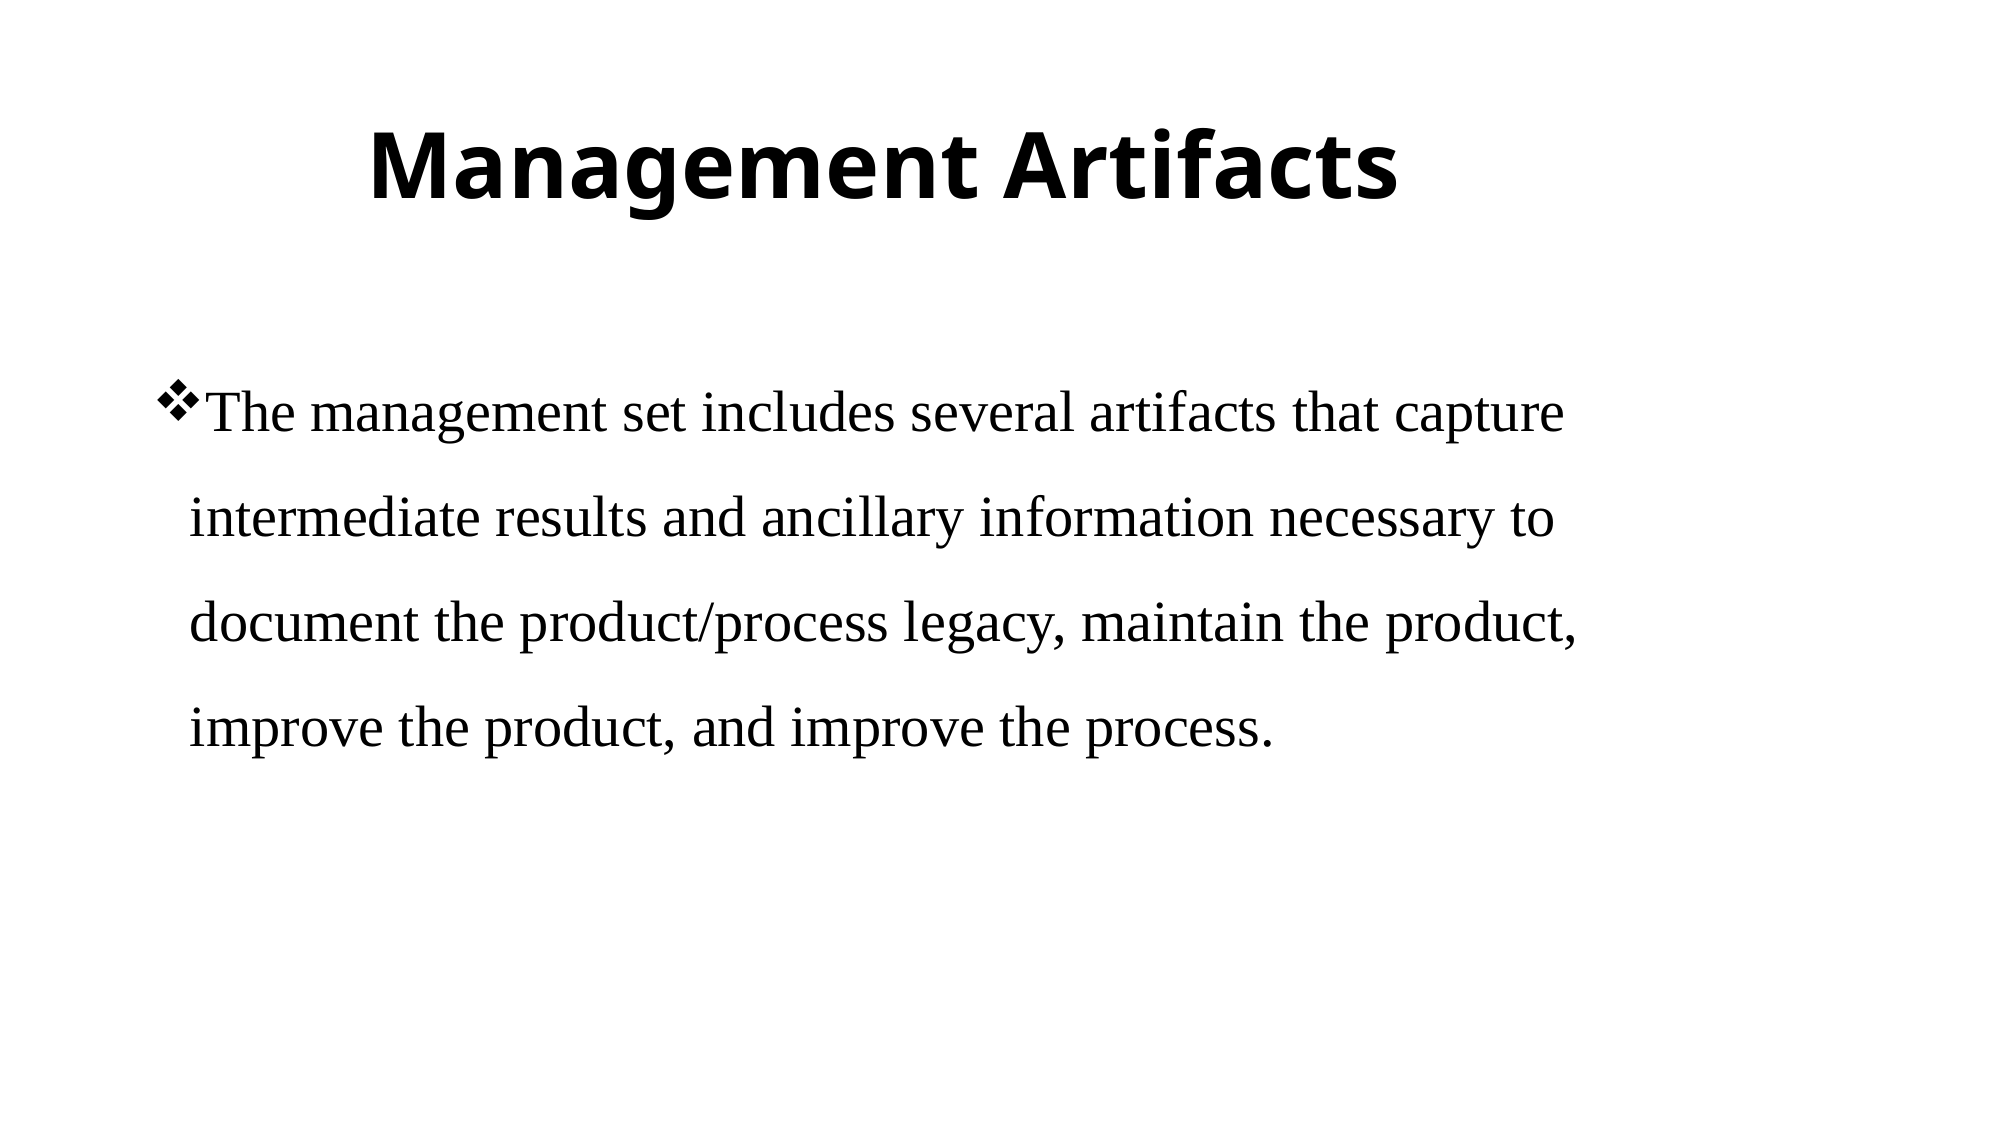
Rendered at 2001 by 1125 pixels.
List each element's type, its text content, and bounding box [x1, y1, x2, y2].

list The management set includes several artifacts that capture intermediate results and ancillary information necessary to document the product/process legacy, maintain the product, improve the product, and improve the process. [137, 330, 1709, 1014]
title Management Artifacts [137, 59, 1863, 278]
